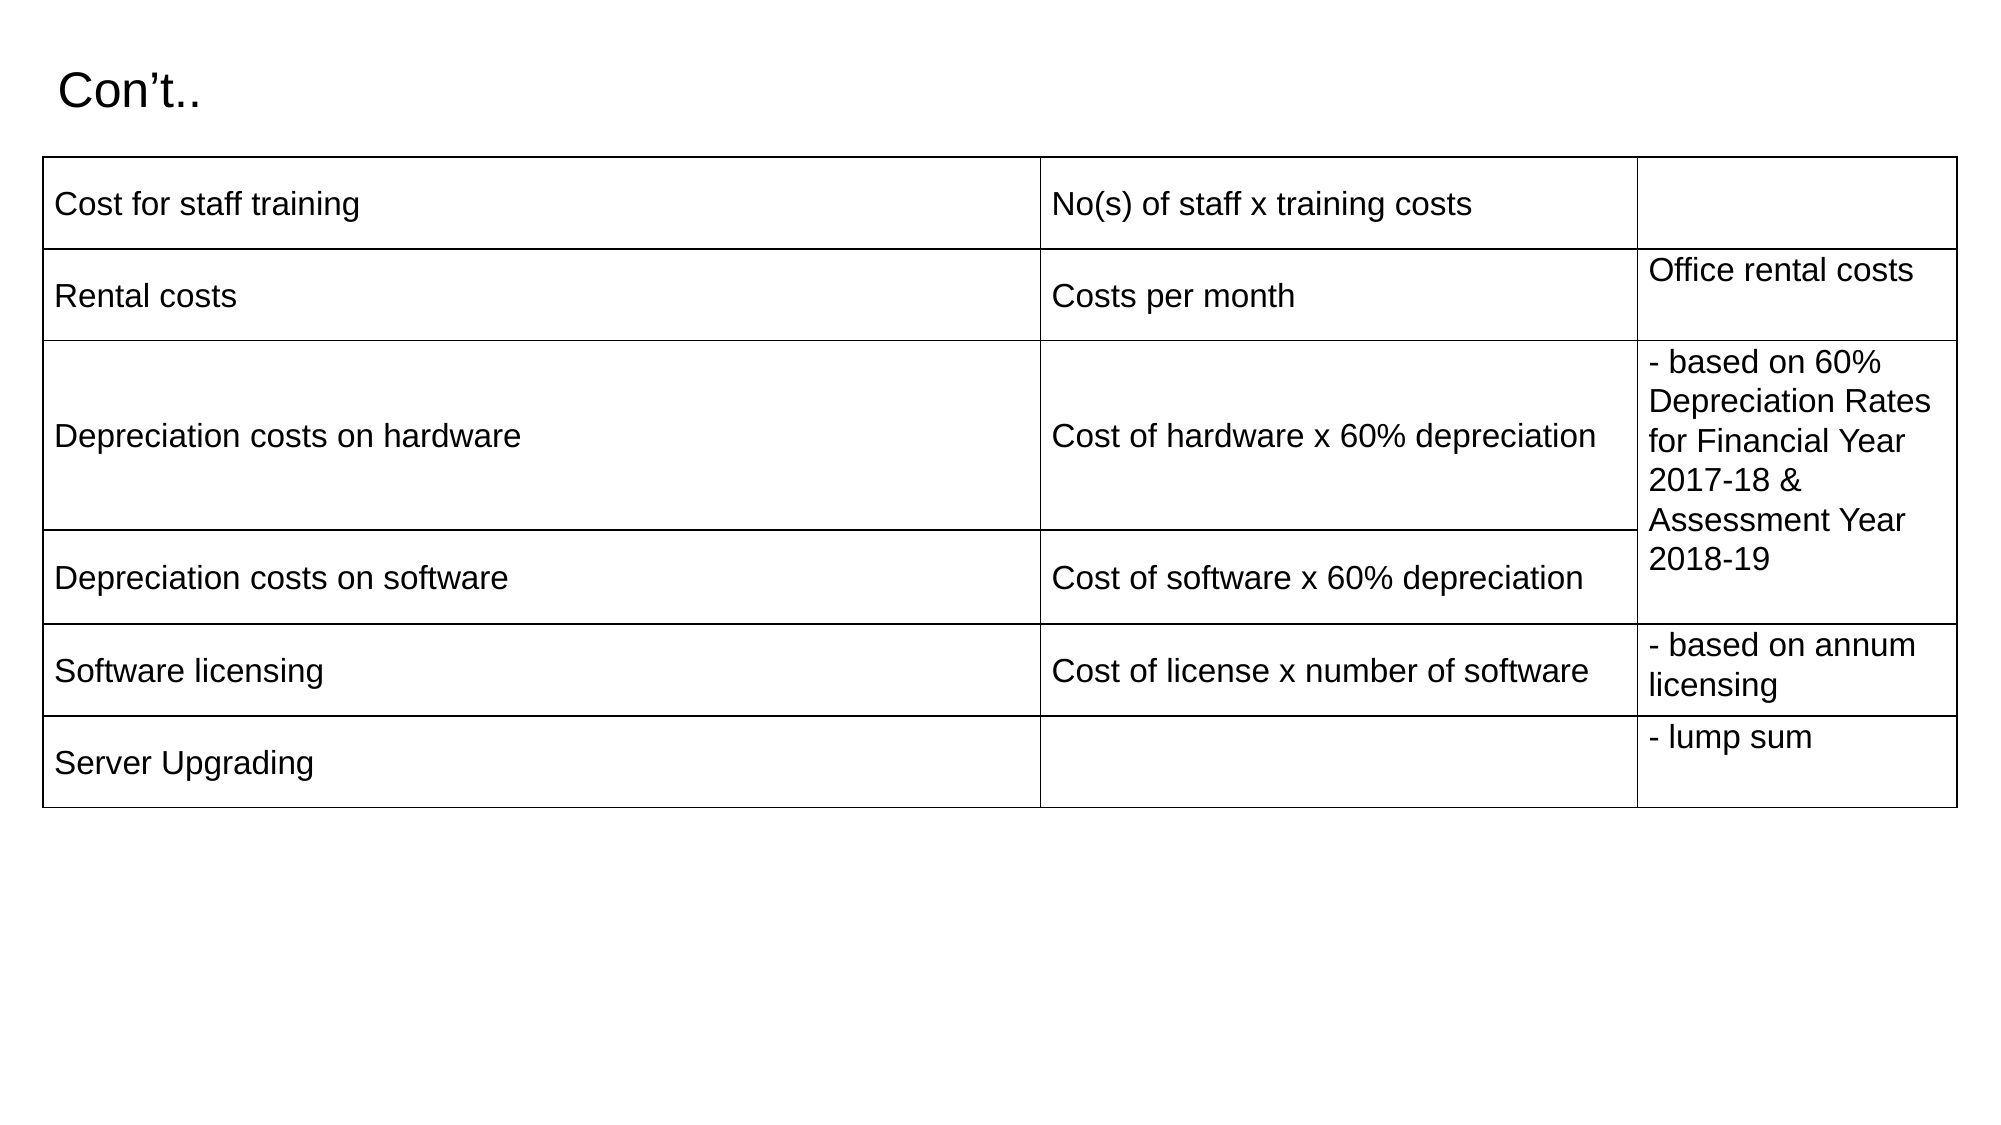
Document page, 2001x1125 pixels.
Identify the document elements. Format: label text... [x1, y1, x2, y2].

table_cell Depreciation costs on software [44, 531, 1040, 623]
table_cell Cost of license x number of software [1041, 625, 1637, 715]
table_header [1638, 158, 1956, 248]
table_cell Server Upgrading [44, 717, 1040, 807]
table_cell - based on 60% Depreciation Rates for Financial Year 2017-18 & Assessment Year 2018-19 [1638, 341, 1956, 623]
table_header No(s) of staff x training costs [1041, 158, 1637, 248]
table_cell [1041, 717, 1637, 807]
table_cell - based on annum licensing [1638, 625, 1956, 715]
table_header Cost for staff training [44, 158, 1040, 248]
text_box Con’t.. [42, 50, 309, 125]
table_cell Cost of hardware x 60% depreciation [1041, 341, 1637, 529]
table_cell Costs per month [1041, 250, 1637, 340]
table_cell Rental costs [44, 250, 1040, 340]
table_cell Depreciation costs on hardware [44, 341, 1040, 529]
table_cell Software licensing [44, 625, 1040, 715]
table_cell Office rental costs [1638, 250, 1956, 340]
table_cell - lump sum [1638, 717, 1956, 807]
table_cell Cost of software x 60% depreciation [1041, 531, 1637, 623]
